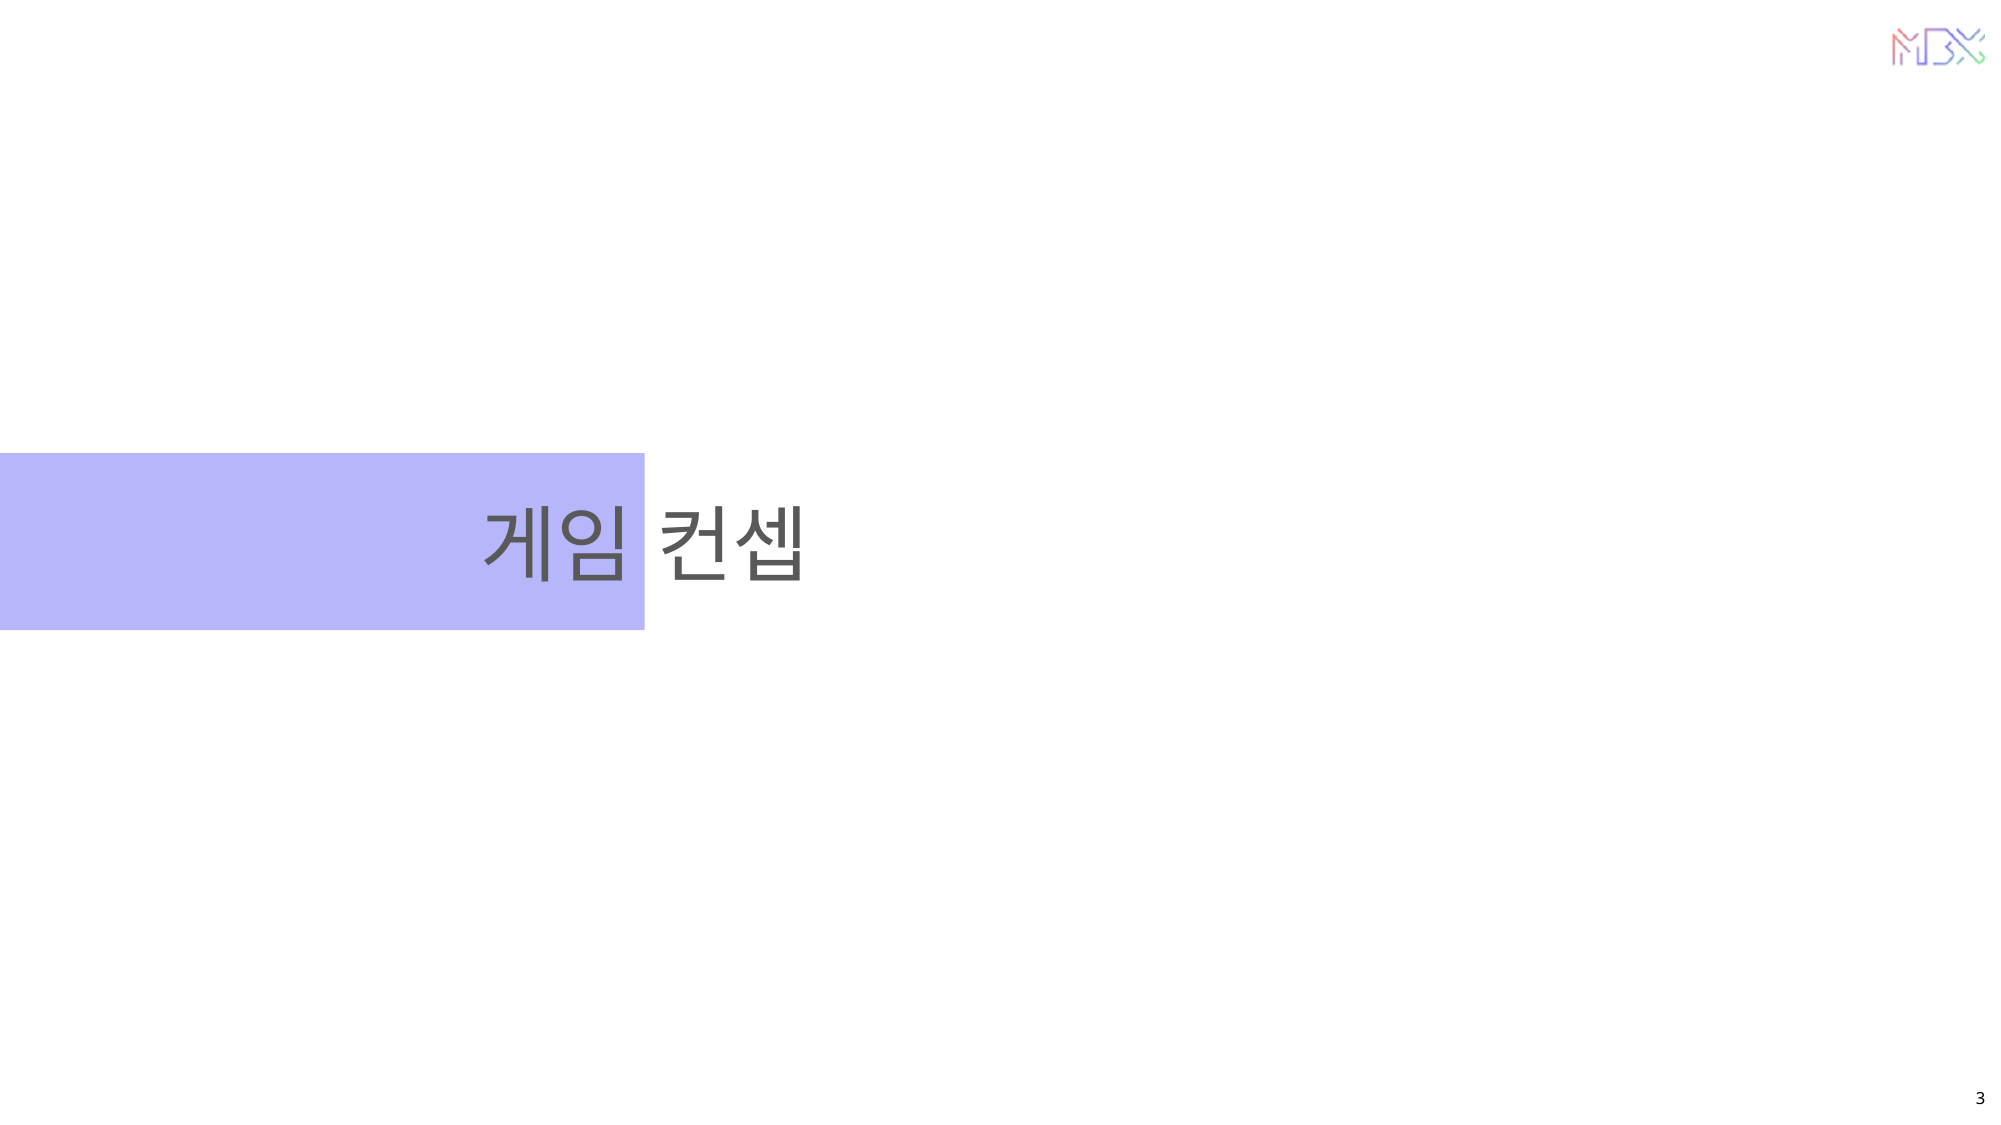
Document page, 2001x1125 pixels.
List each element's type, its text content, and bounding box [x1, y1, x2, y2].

picture [1889, 16, 2000, 80]
text_box 게임 컨셉 [465, 484, 825, 599]
slide_number 3 [1550, 1058, 2000, 1119]
